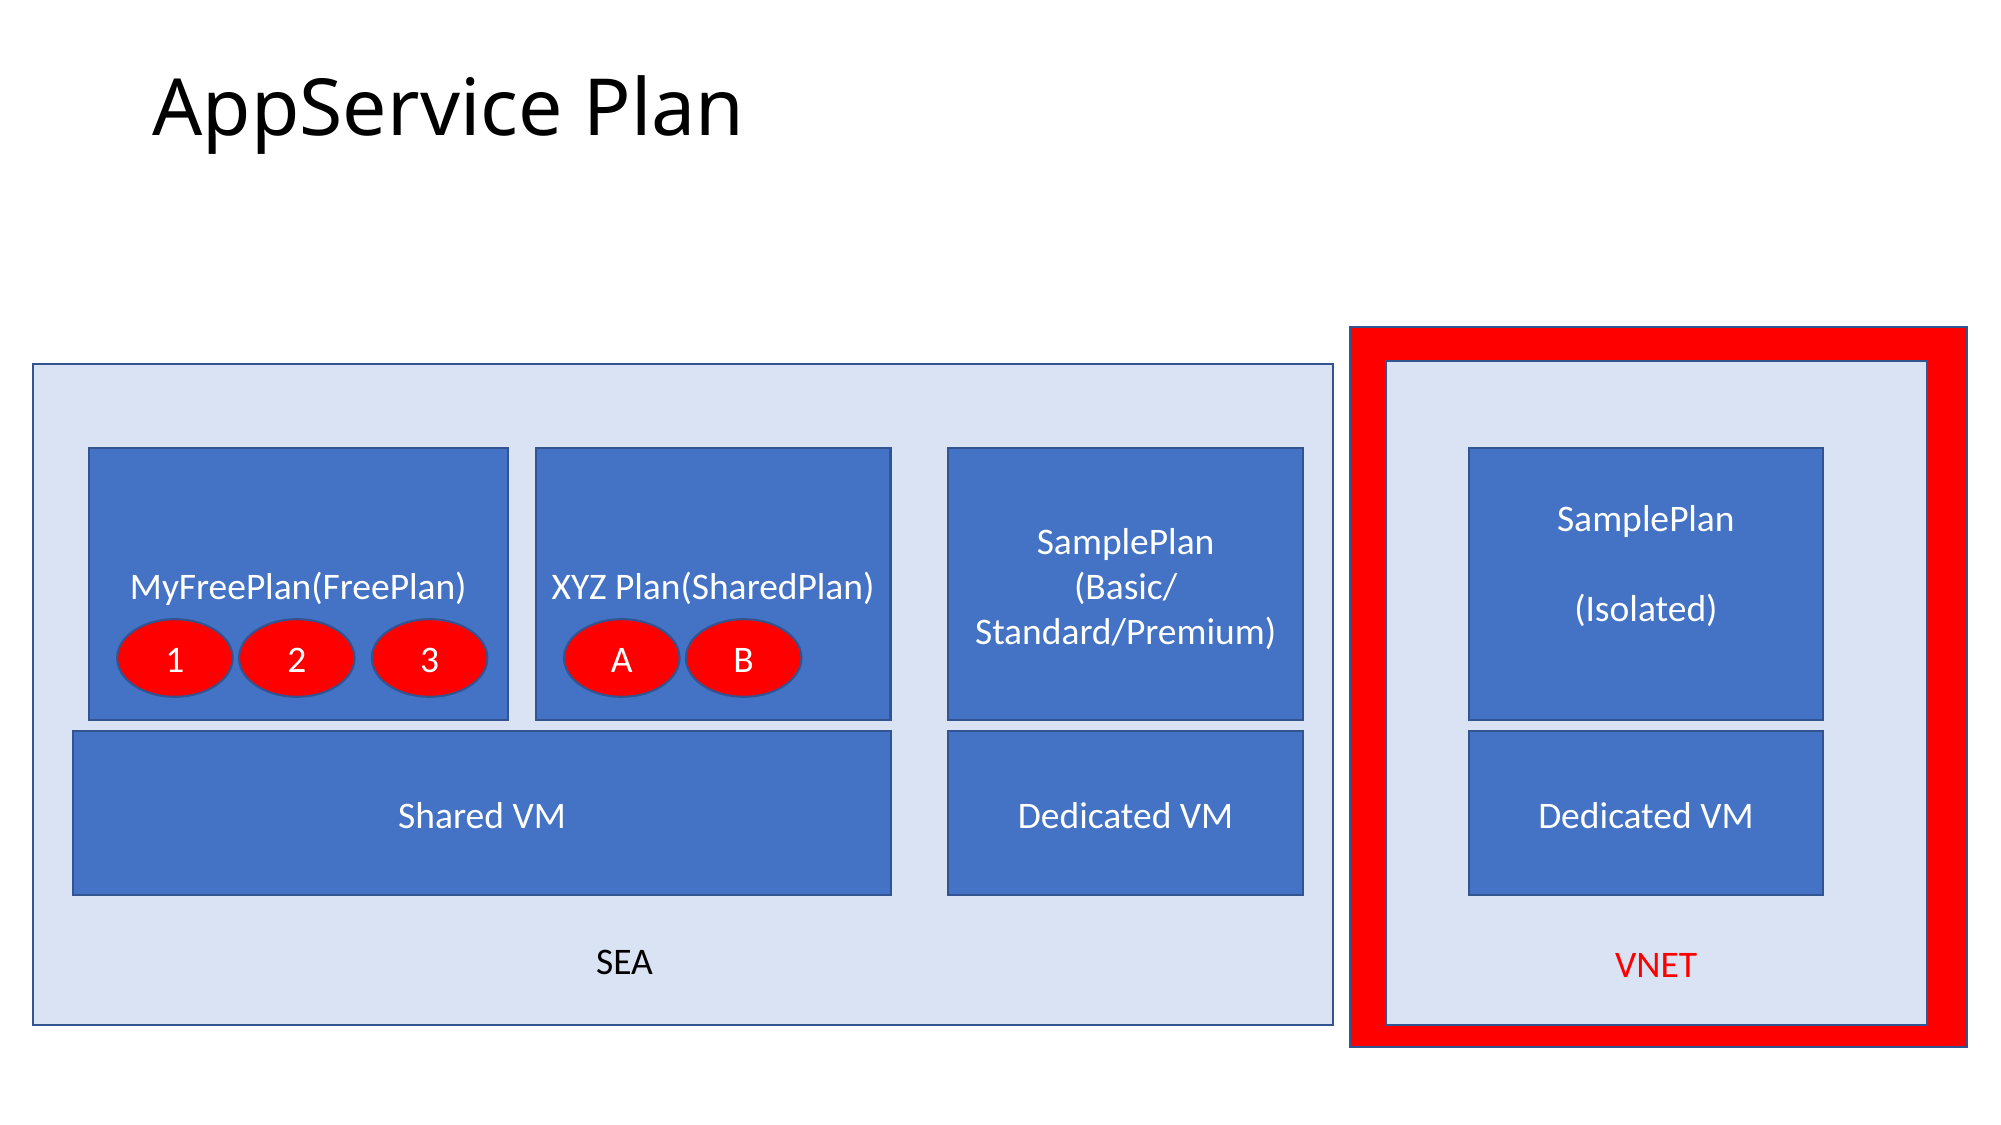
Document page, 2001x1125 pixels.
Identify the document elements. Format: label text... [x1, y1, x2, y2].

title AppService Plan [137, 59, 1863, 161]
text_box Dedicated VM [947, 730, 1304, 896]
text_box A [562, 618, 681, 698]
text_box 2 [237, 618, 356, 698]
text_box 3 [370, 618, 489, 698]
text_box XYZ Plan(SharedPlan) [535, 447, 892, 721]
text_box 1 [116, 618, 234, 698]
text_box Dedicated VM [1468, 730, 1824, 896]
text_box Shared VM [72, 730, 892, 896]
text_box [32, 363, 1334, 1026]
text_box SamplePlan (Basic/ Standard/Premium) [947, 447, 1304, 721]
text_box SEA [581, 929, 779, 990]
text_box MyFreePlan(FreePlan) [88, 447, 509, 721]
text_box B [684, 618, 803, 698]
text_box [1349, 326, 1968, 1048]
text_box VNET [1385, 360, 1928, 1026]
text_box SamplePlan (Isolated) [1468, 447, 1824, 721]
